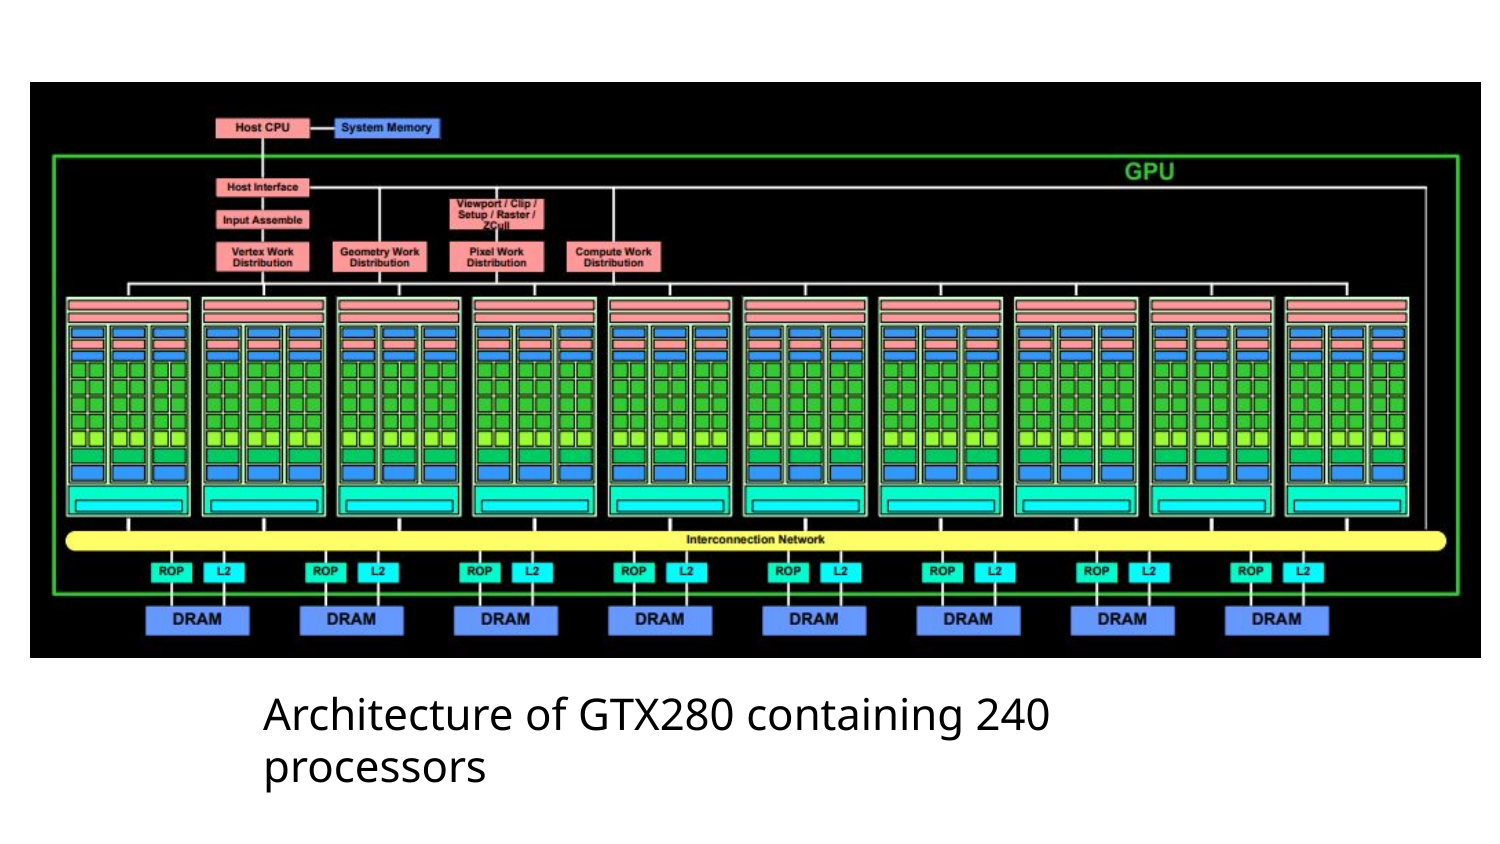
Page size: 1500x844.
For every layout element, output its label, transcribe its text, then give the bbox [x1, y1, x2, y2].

picture [30, 81, 1481, 658]
list Architecture of GTX280 containing 240 processors [248, 689, 1233, 789]
